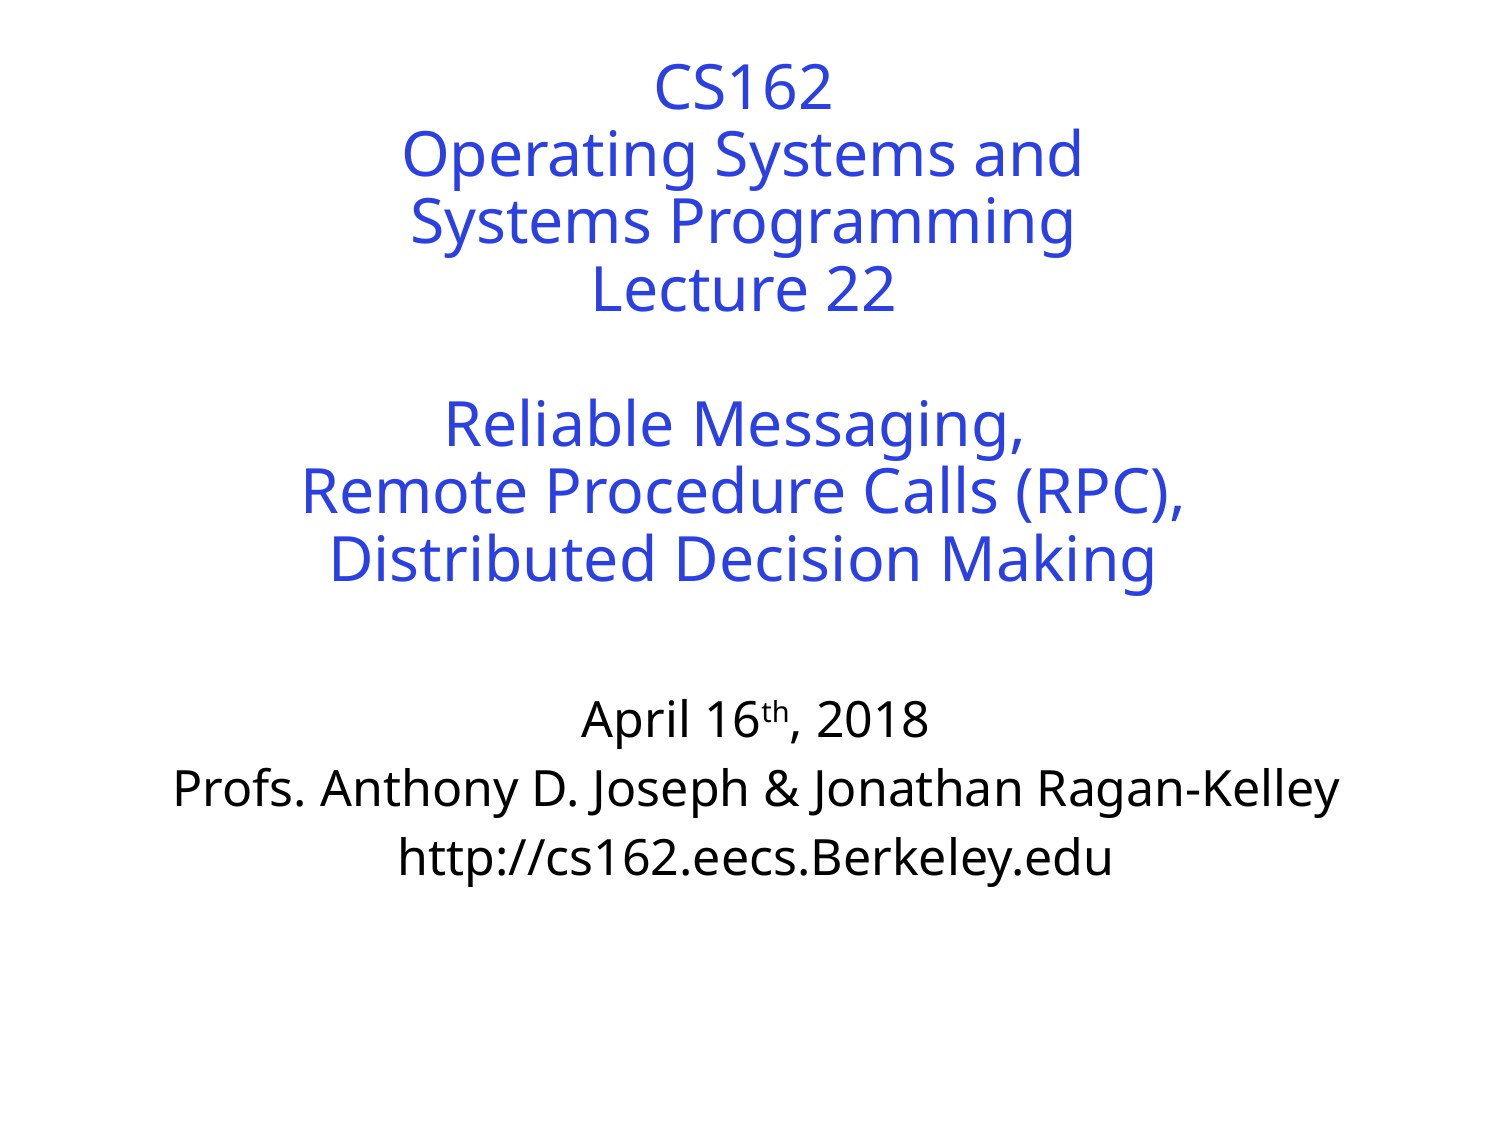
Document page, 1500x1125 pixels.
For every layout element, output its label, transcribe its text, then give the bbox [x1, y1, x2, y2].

title CS162 Operating Systems and Systems Programming Lecture 22 Reliable Messaging, Remote Procedure Calls (RPC), Distributed Decision Making [99, 174, 1388, 550]
subtitle April 16th, 2018 Profs. Anthony D. Joseph & Jonathan Ragan-Kelley http://cs162.eecs.Berkeley.edu [99, 687, 1413, 925]
